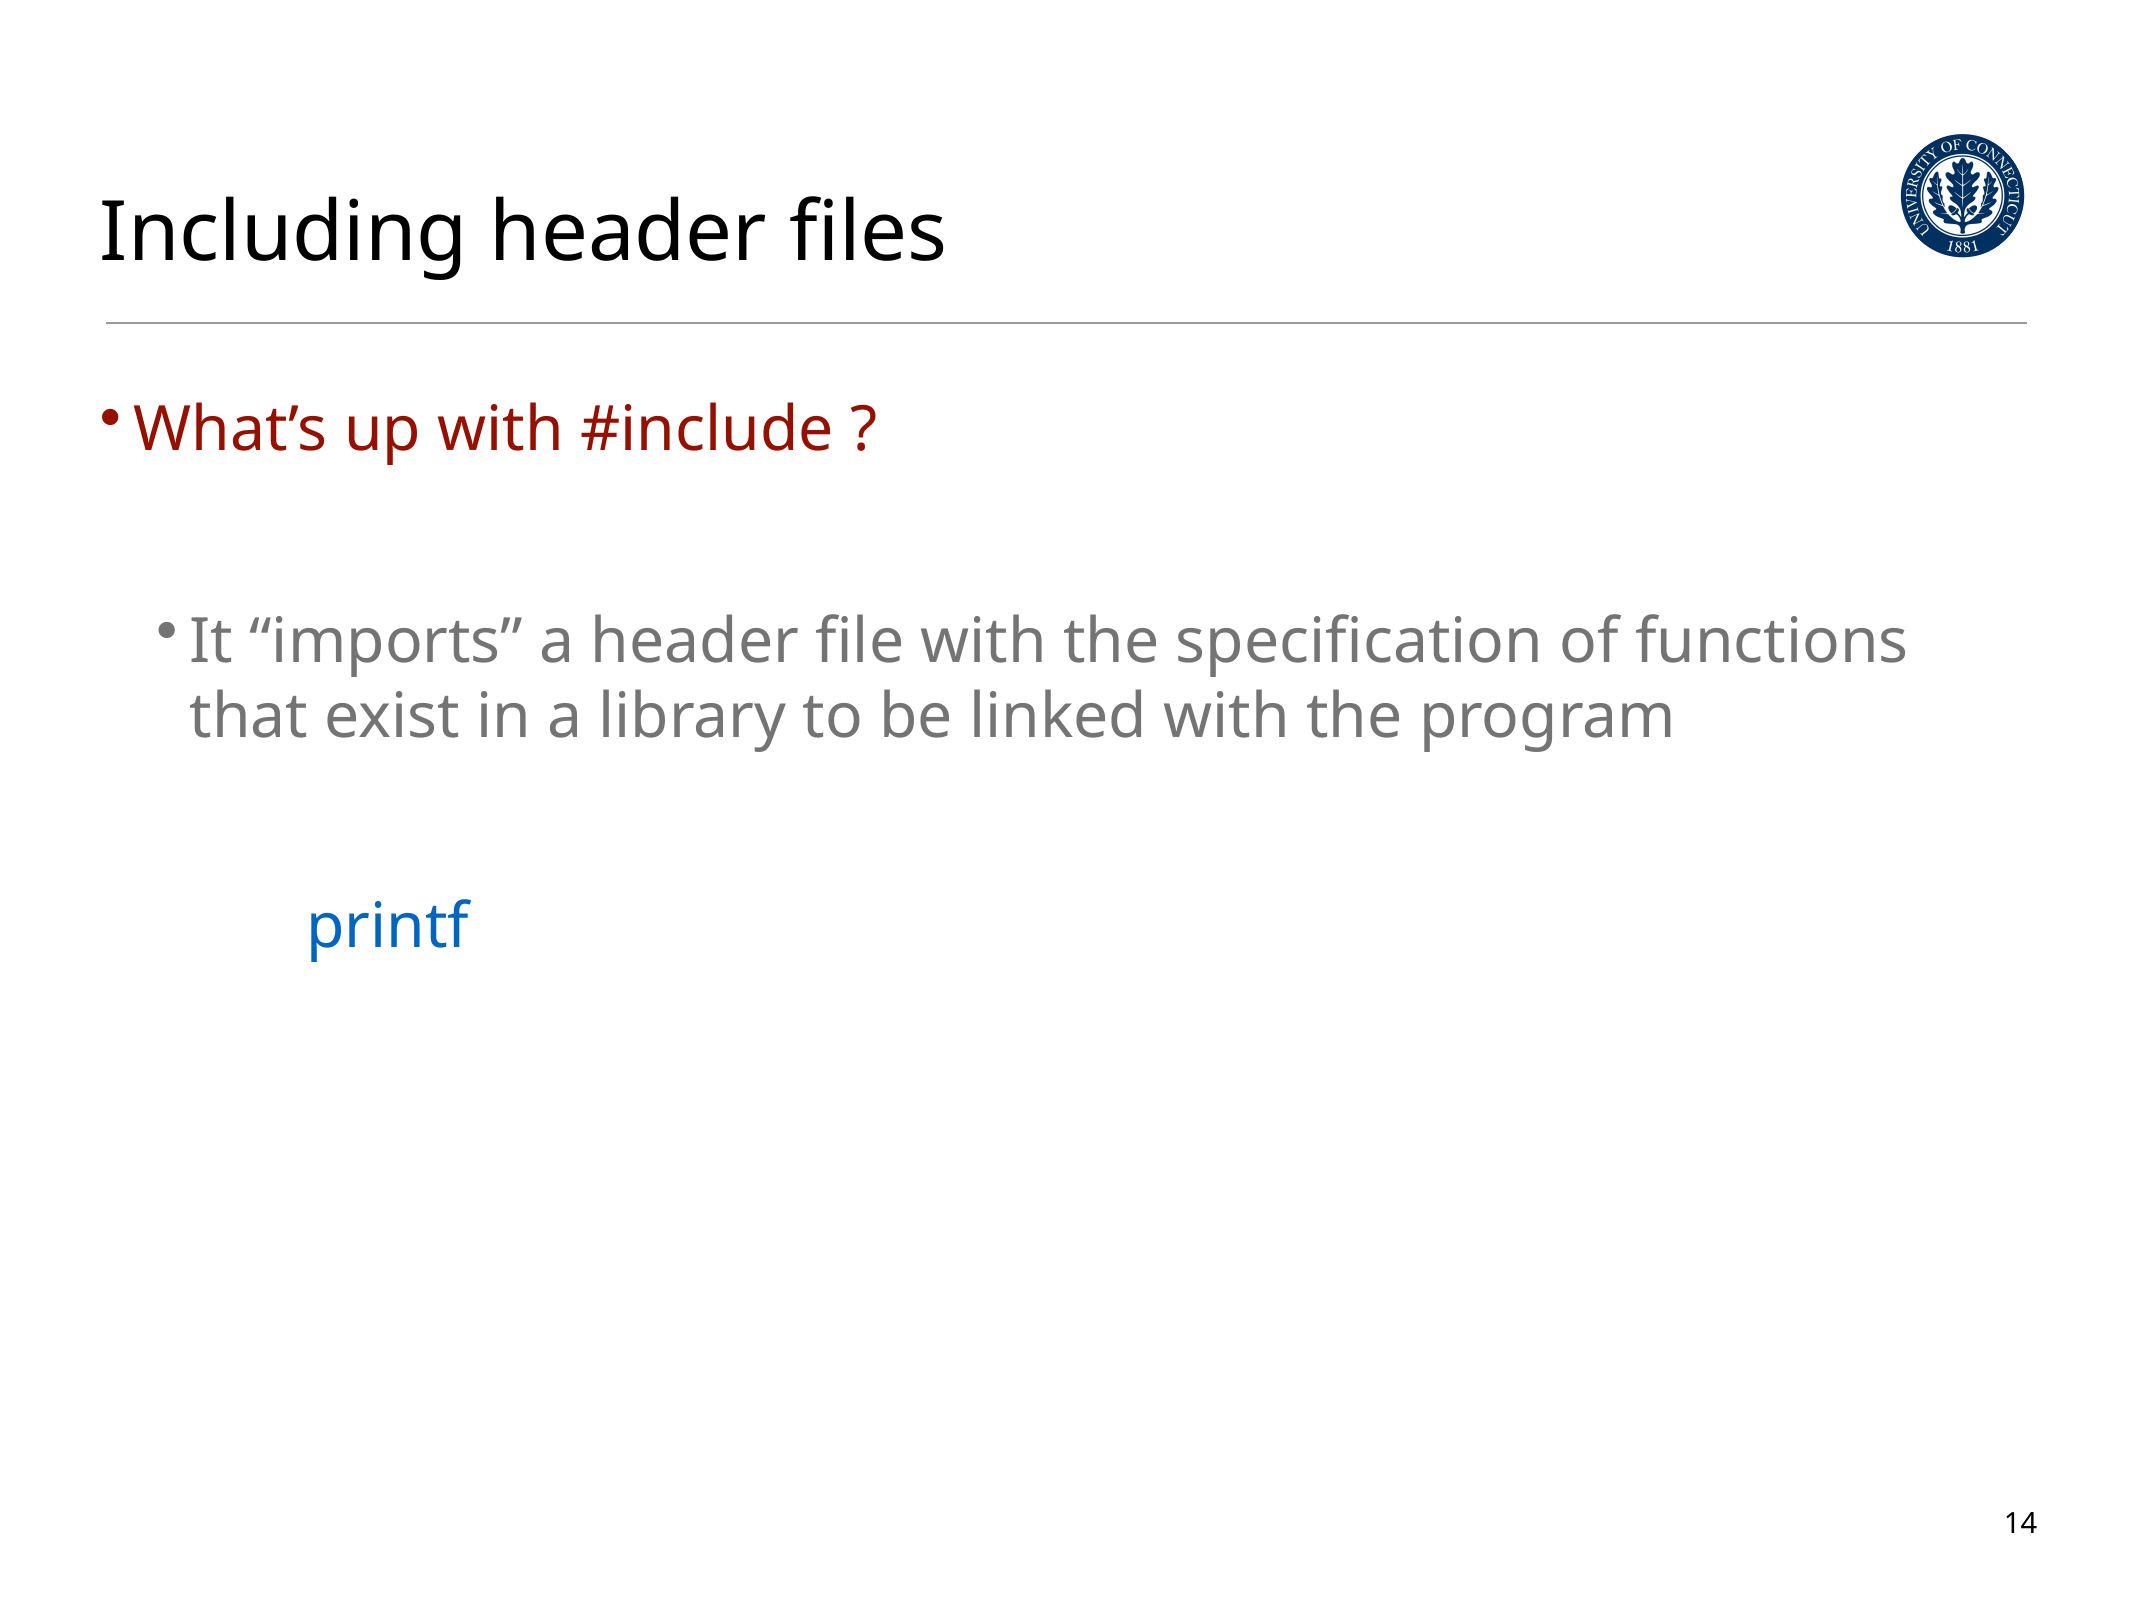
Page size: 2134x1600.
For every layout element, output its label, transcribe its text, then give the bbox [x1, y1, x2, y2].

title Including header files [93, 53, 2041, 284]
list What’s up with #include ? It “imports” a header file with the specification of functions that exist in a library to be linked with the program printf [93, 380, 2041, 1459]
picture [1900, 133, 2025, 259]
slide_number 14 [1996, 1497, 2045, 1544]
